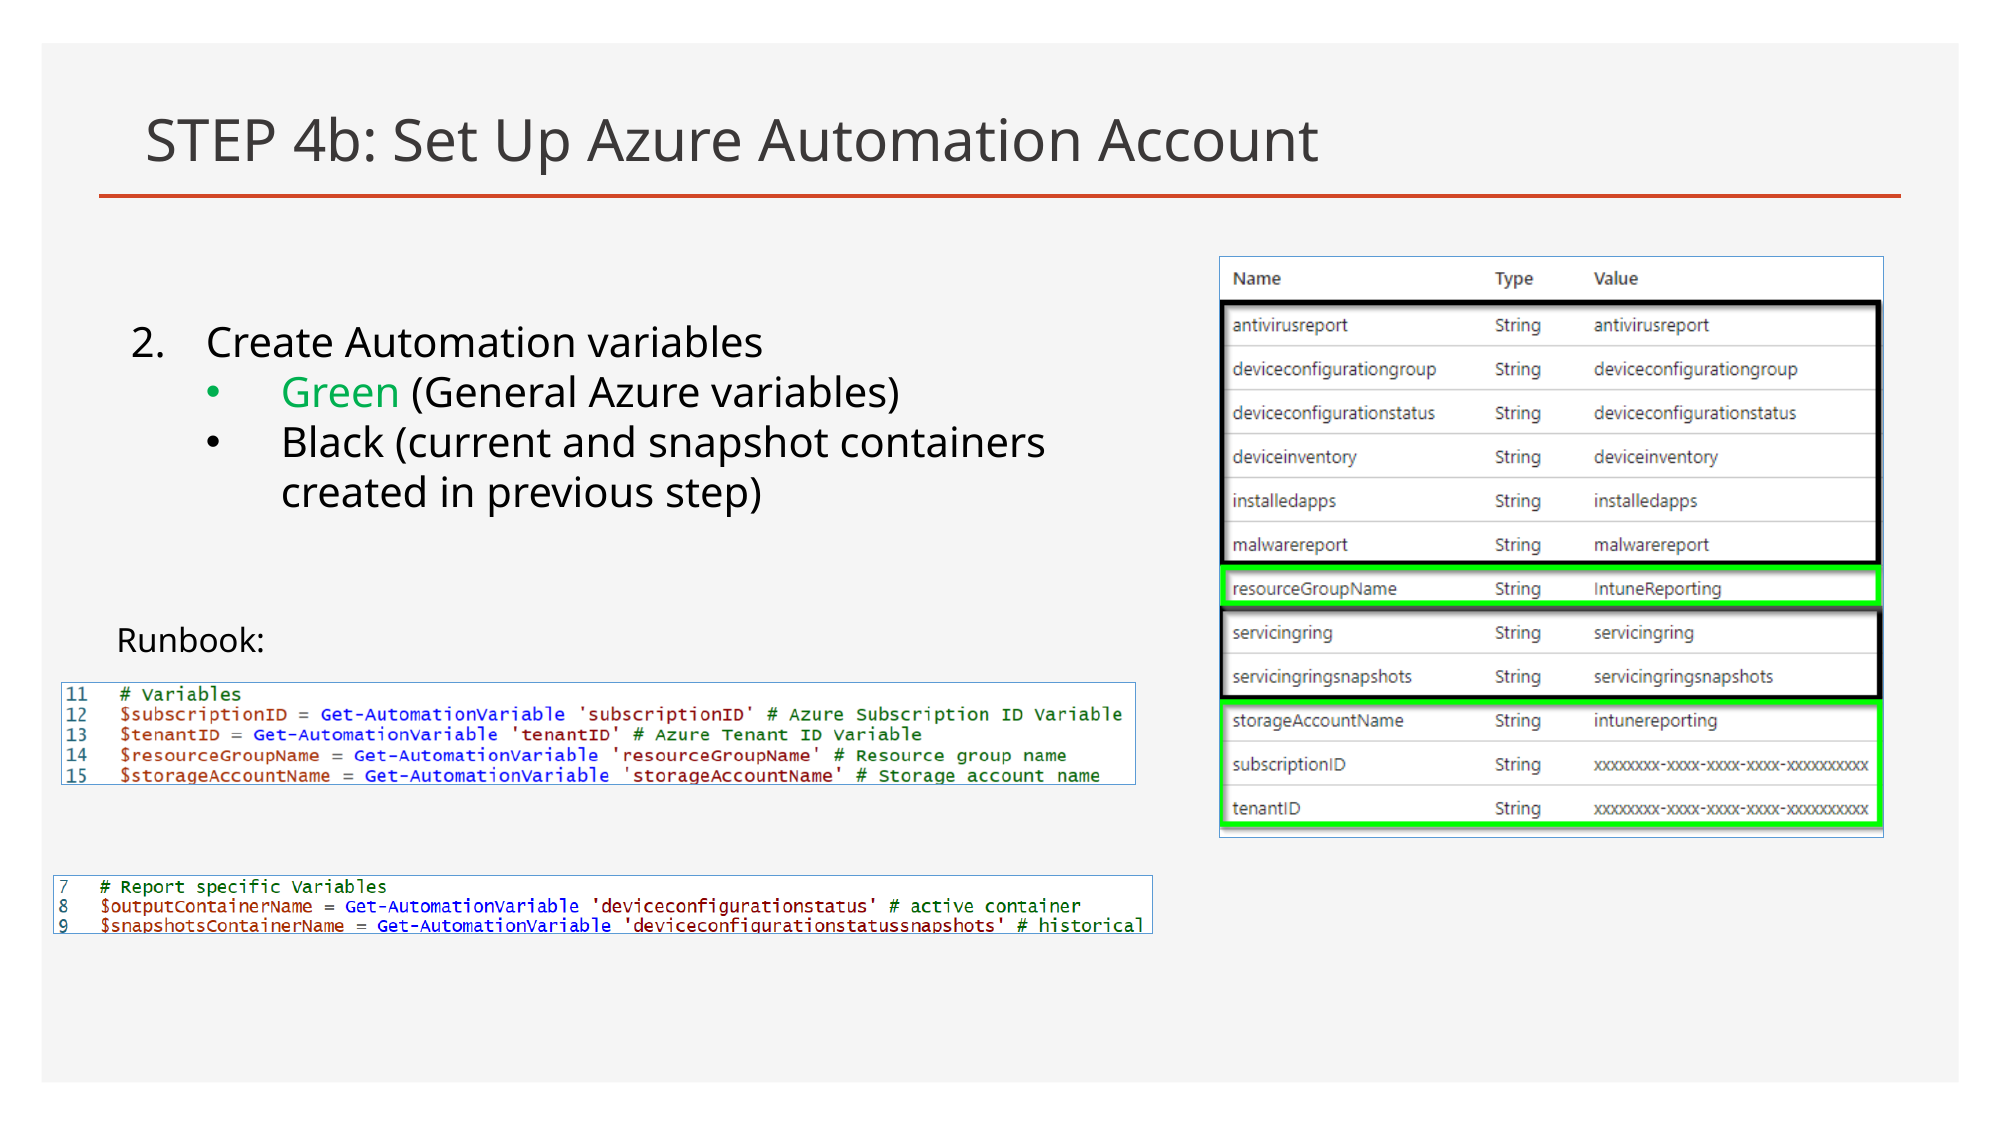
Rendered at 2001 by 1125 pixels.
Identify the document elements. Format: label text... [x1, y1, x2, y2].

title STEP 4b: Set Up Azure Automation Account [130, 89, 1939, 181]
picture [61, 682, 1136, 785]
picture [53, 875, 1153, 934]
text_box Create Automation variables Green (General Azure variables) Black (current and snapshot containers created in previous step) [130, 316, 1068, 517]
picture [1219, 256, 1884, 838]
text_box Runbook: [116, 619, 875, 660]
